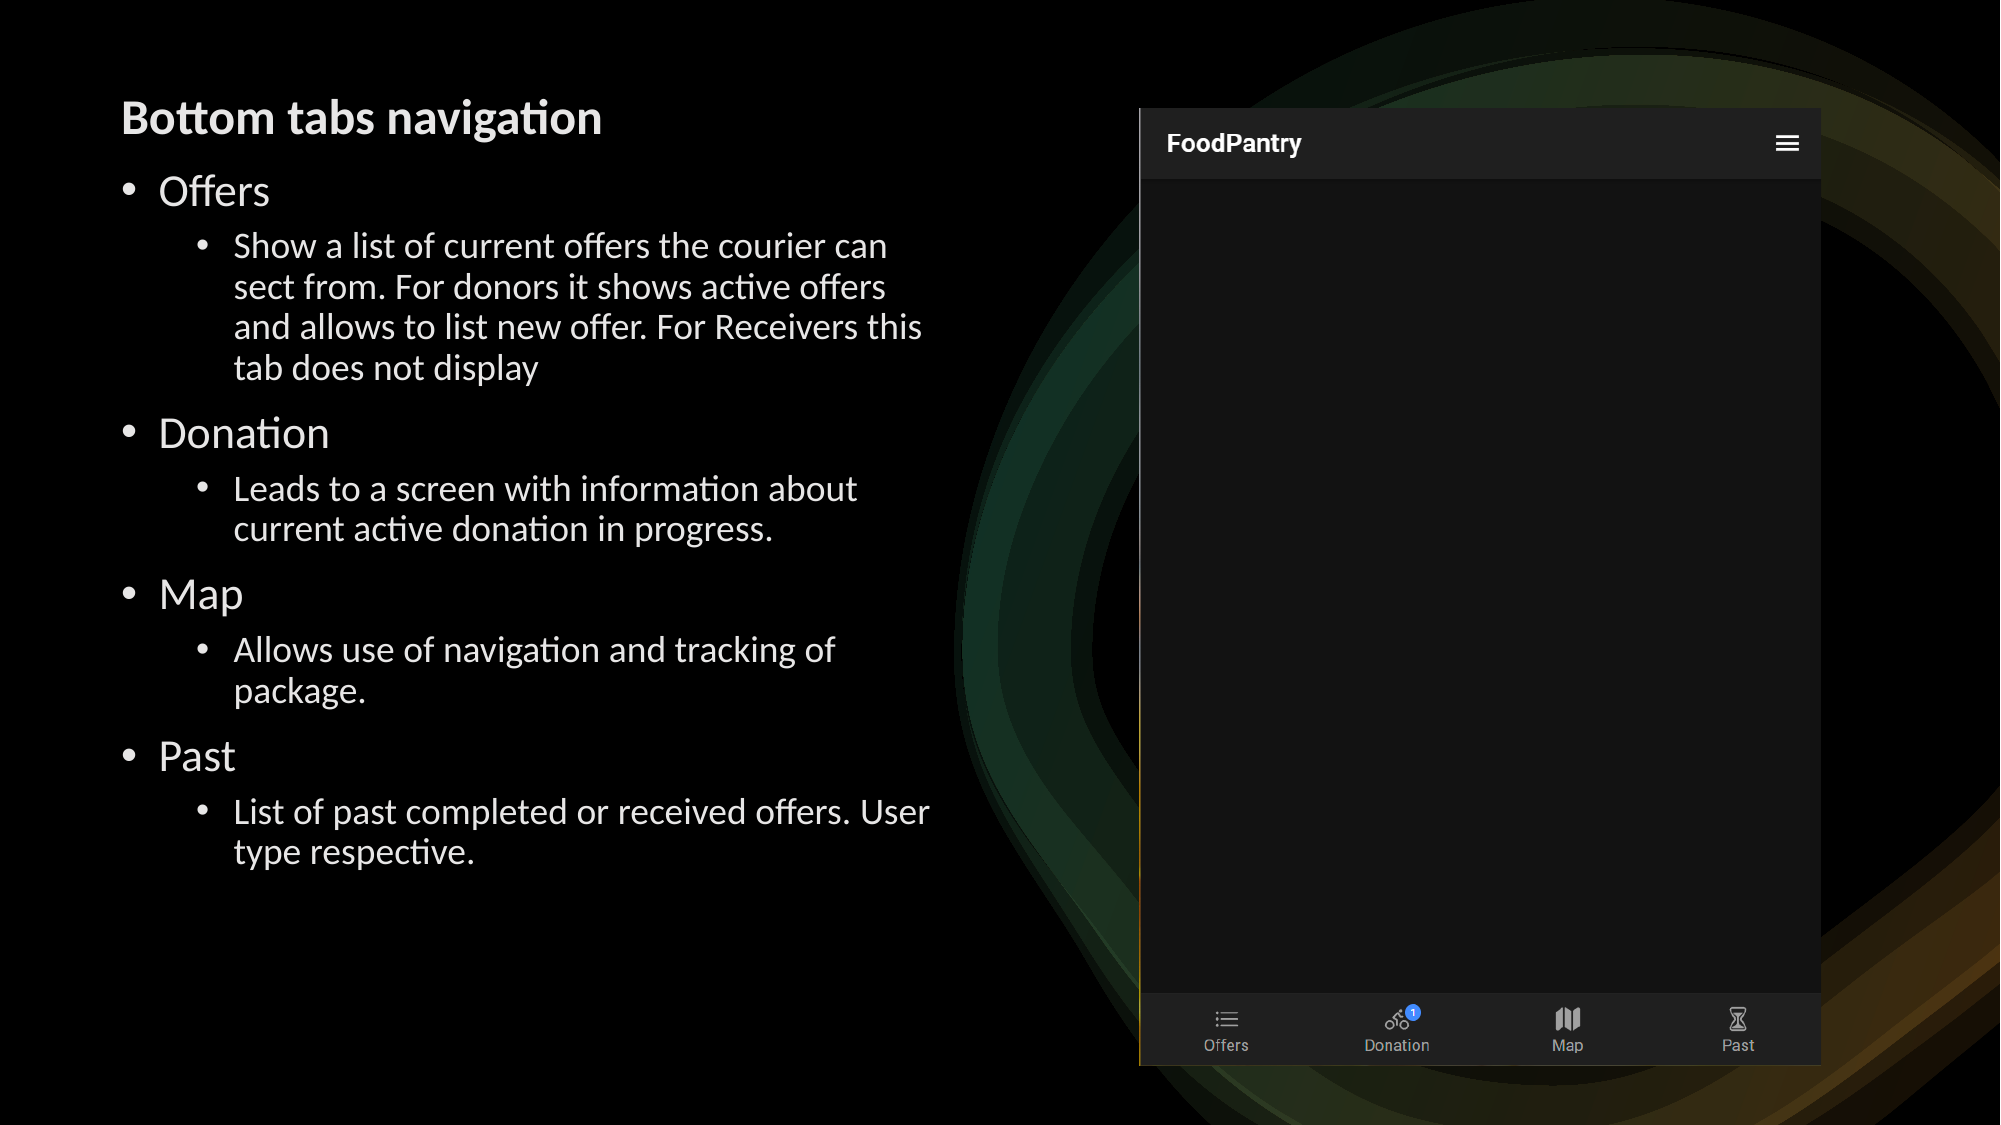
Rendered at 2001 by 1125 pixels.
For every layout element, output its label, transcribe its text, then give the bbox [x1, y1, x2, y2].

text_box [954, 0, 2000, 1125]
list Bottom tabs navigation Offers Show a list of current offers the courier can sect from. For donors it shows active offers and allows to list new offer. For Receivers this tab does not display Donation Leads to a screen with information about current active donation in progress. Map Allows use of navigation and tracking of package. Past List of past completed or received offers. User type respective. [106, 84, 949, 1039]
picture [1138, 108, 1824, 1066]
text_box [0, 0, 950, 1125]
